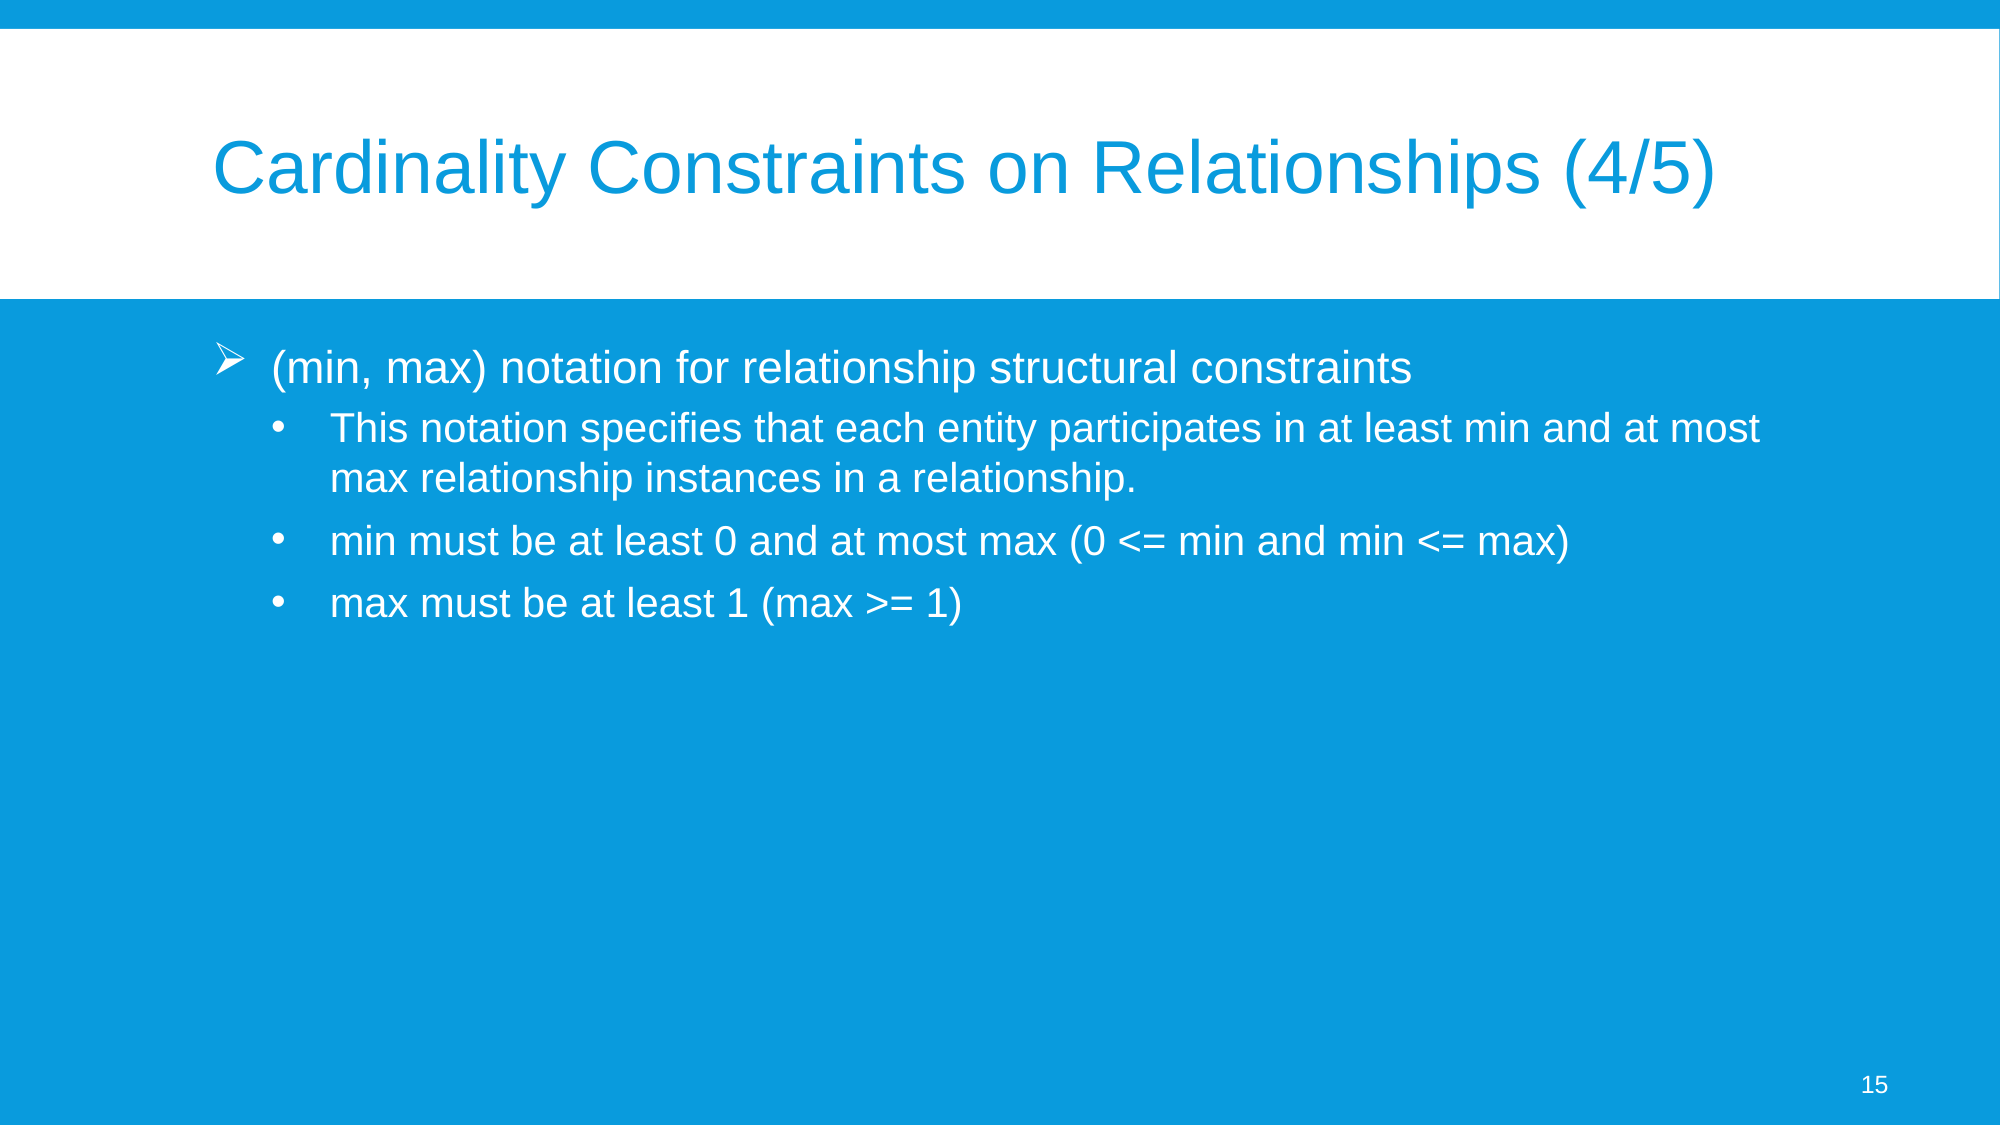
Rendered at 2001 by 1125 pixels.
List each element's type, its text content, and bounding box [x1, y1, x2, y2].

list (min, max) notation for relationship structural constraints This notation specifies that each entity participates in at least min and at most max relationship instances in a relationship. min must be at least 0 and at most max (0 <= min and min <= max) max must be at least 1 (max >= 1) [197, 329, 1803, 1020]
slide_number 15 [1748, 1053, 1904, 1114]
title Cardinality Constraints on Relationships (4/5) [197, 46, 1803, 295]
